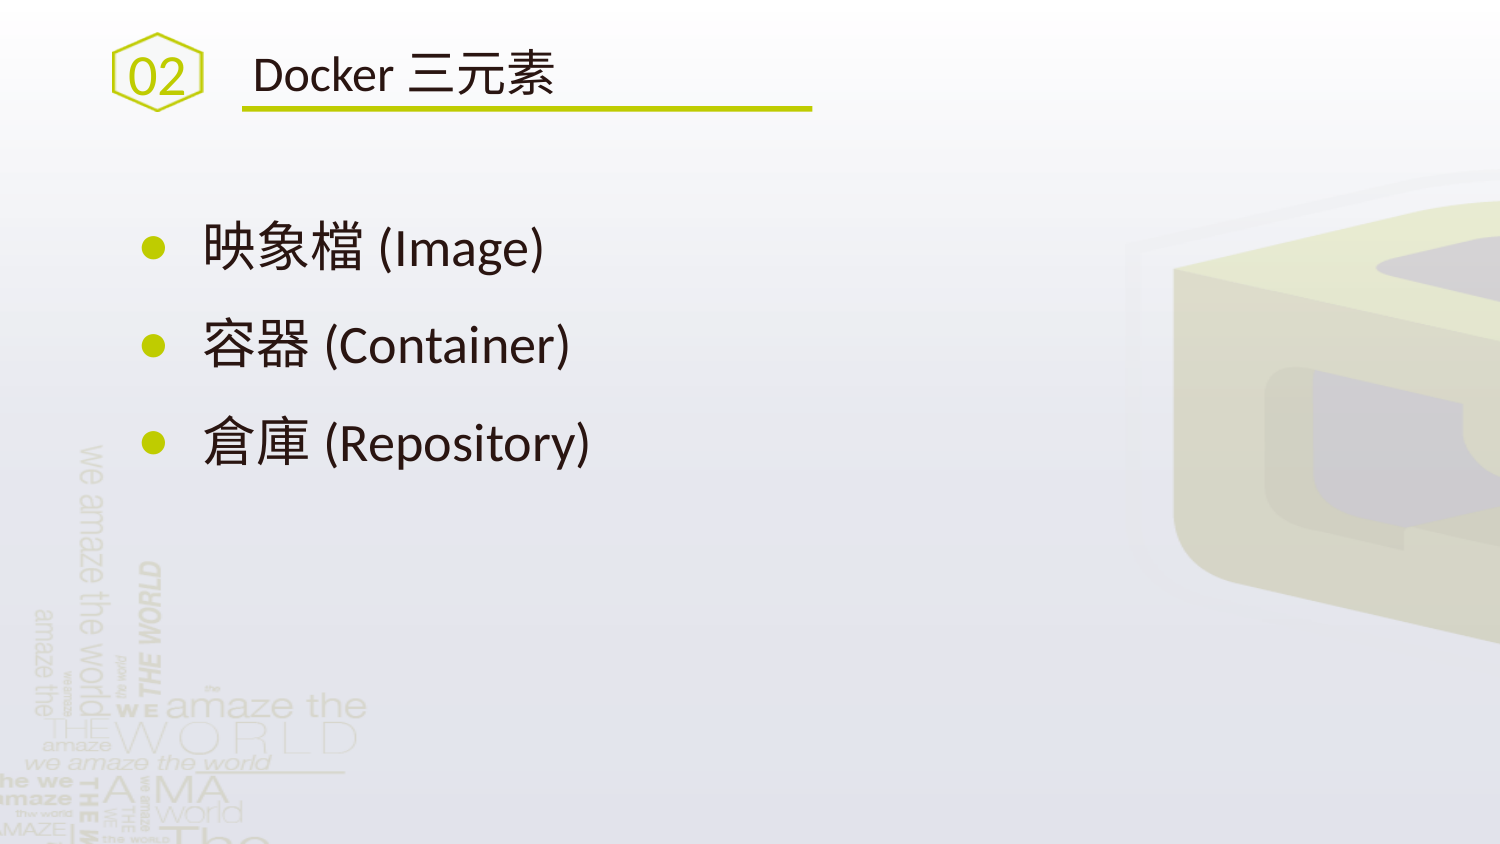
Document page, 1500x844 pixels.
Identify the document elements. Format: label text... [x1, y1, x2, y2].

picture [0, 0, 1500, 844]
text_box [242, 106, 813, 112]
list 02 [112, 32, 204, 112]
list 映象檔(Image) 容器(Container) 倉庫(Repository) [112, 164, 1388, 644]
list Docker三元素 [237, 54, 817, 90]
